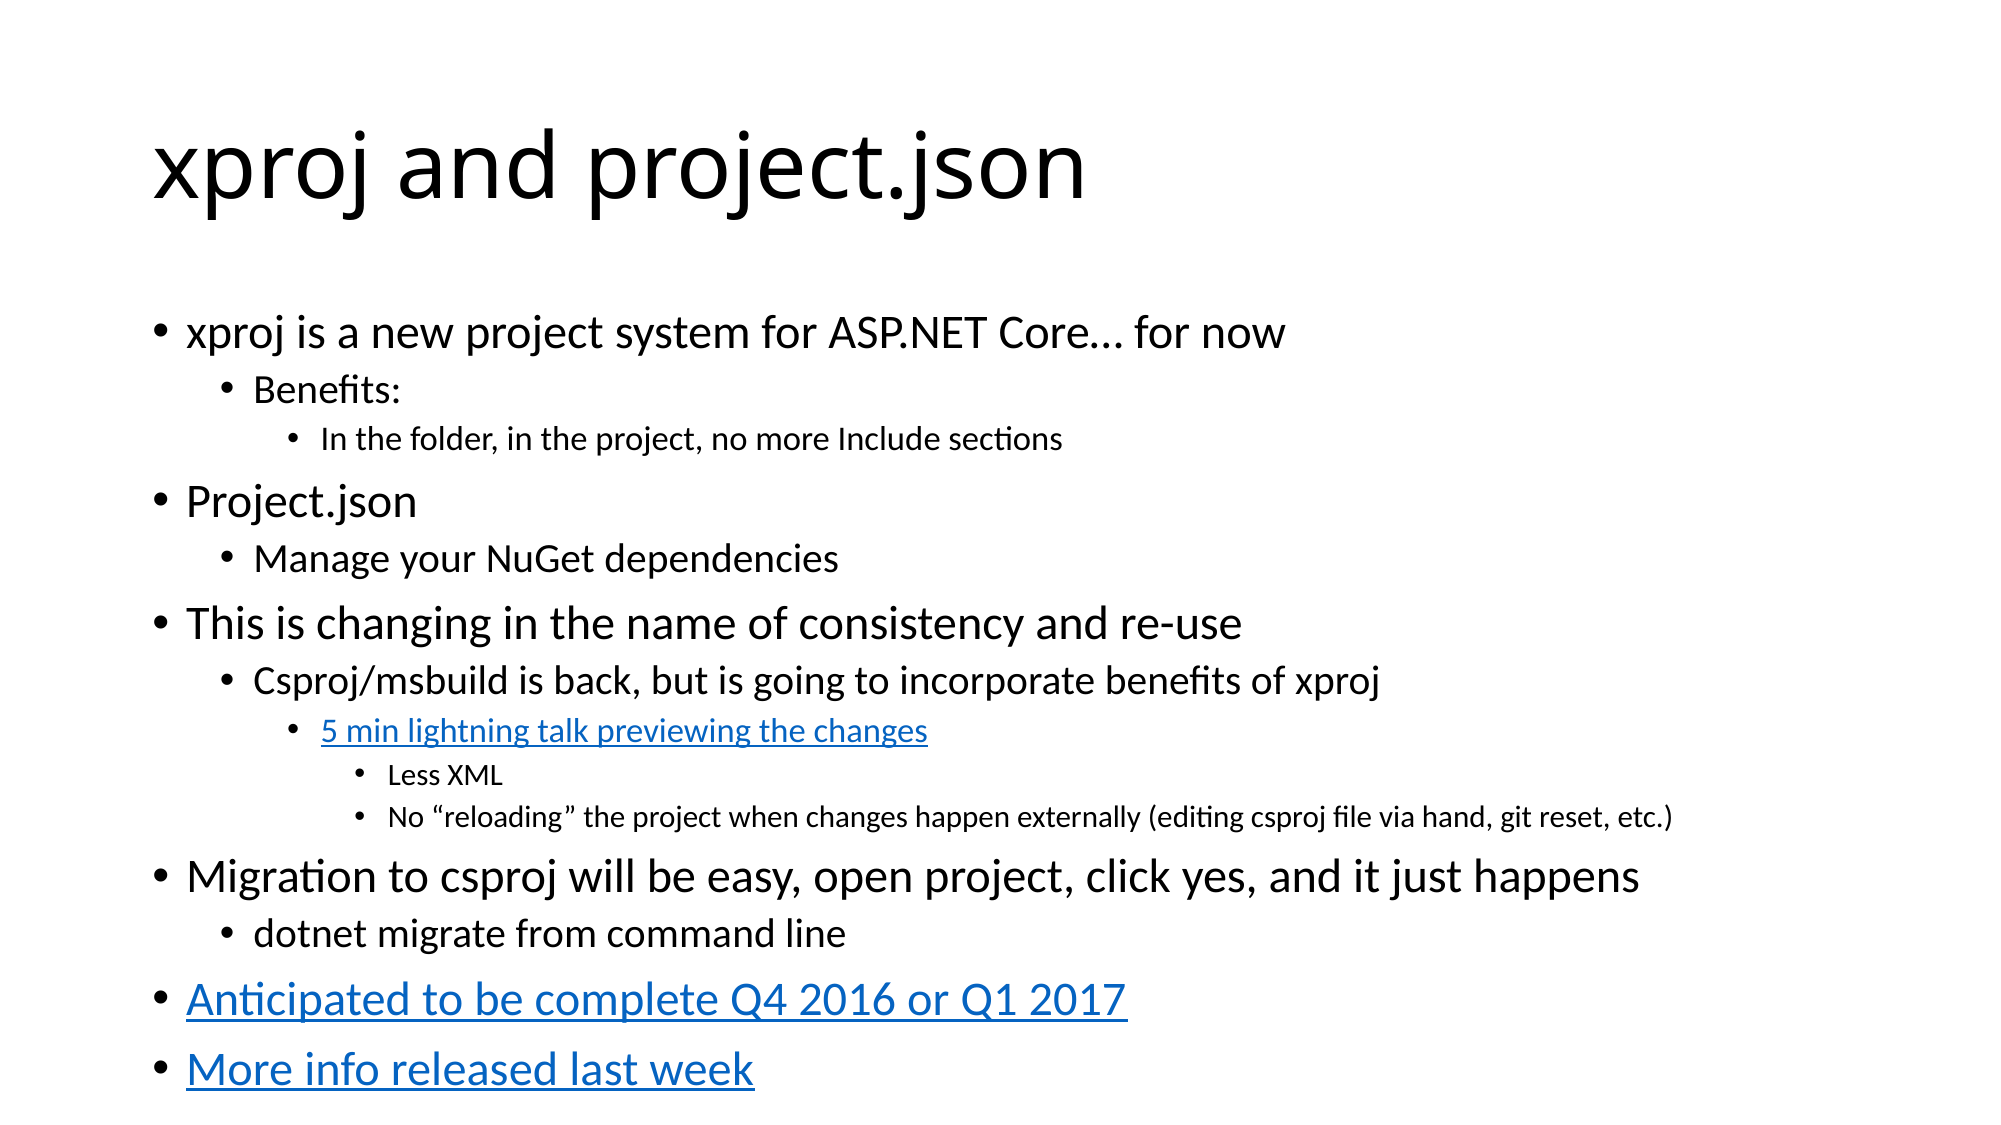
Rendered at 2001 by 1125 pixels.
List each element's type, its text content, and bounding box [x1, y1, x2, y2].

title xproj and project.json [137, 59, 1863, 278]
list xproj is a new project system for ASP.NET Core… for now Benefits: In the folder, in the project, no more Include sections Project.json Manage your NuGet dependencies This is changing in the name of consistency and re-use Csproj/msbuild is back, but is going to incorporate benefits of xproj 5 min lightning talk previewing the changes Less XML No “reloading” the project when changes happen externally (editing csproj file via hand, git reset, etc.) Migration to csproj will be easy, open project, click yes, and it just happens dotnet migrate from command line Anticipated to be complete Q4 2016 or Q1 2017 More info released last week [137, 299, 1863, 1110]
